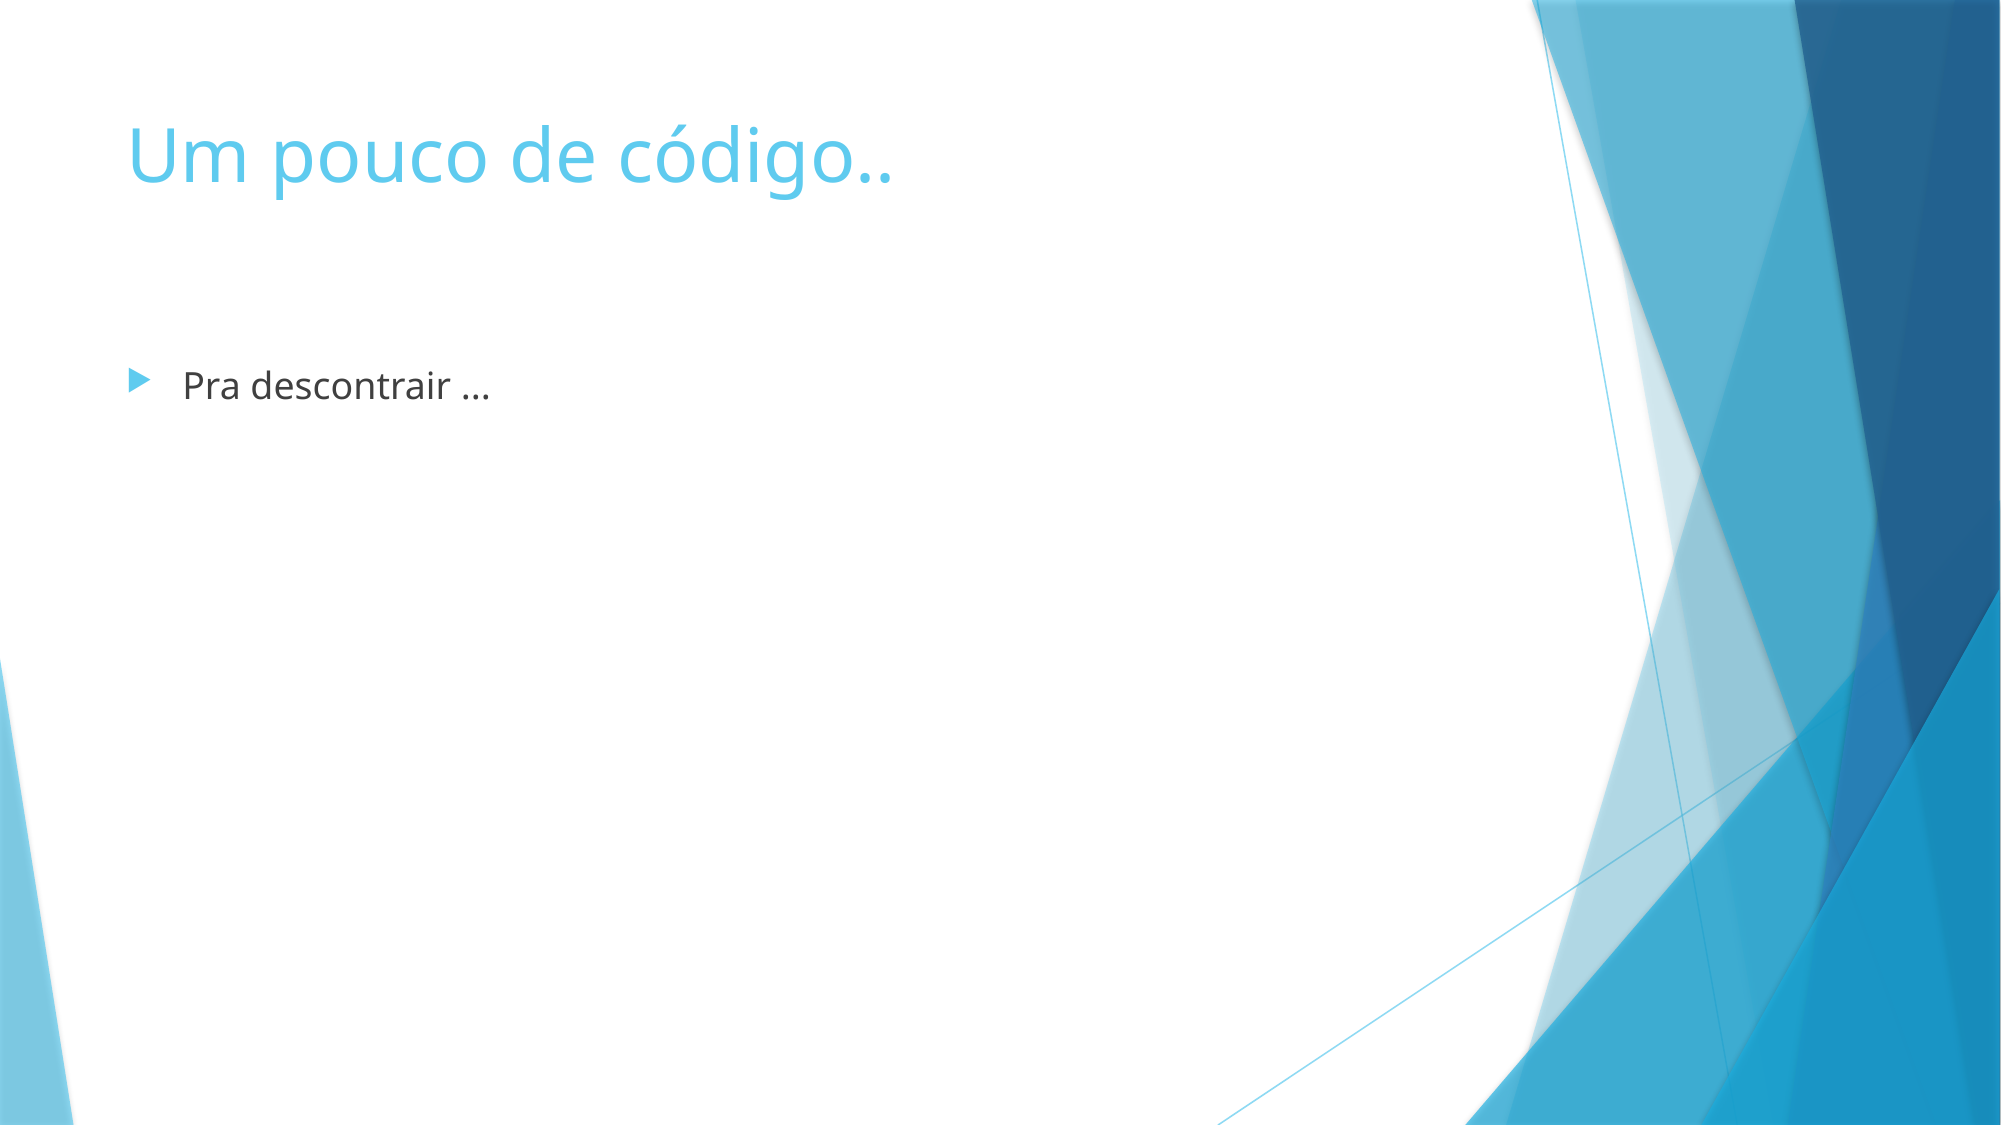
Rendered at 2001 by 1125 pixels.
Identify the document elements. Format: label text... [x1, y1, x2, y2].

list Pra descontrair ... [111, 354, 1522, 992]
title Um pouco de código.. [111, 99, 1522, 317]
